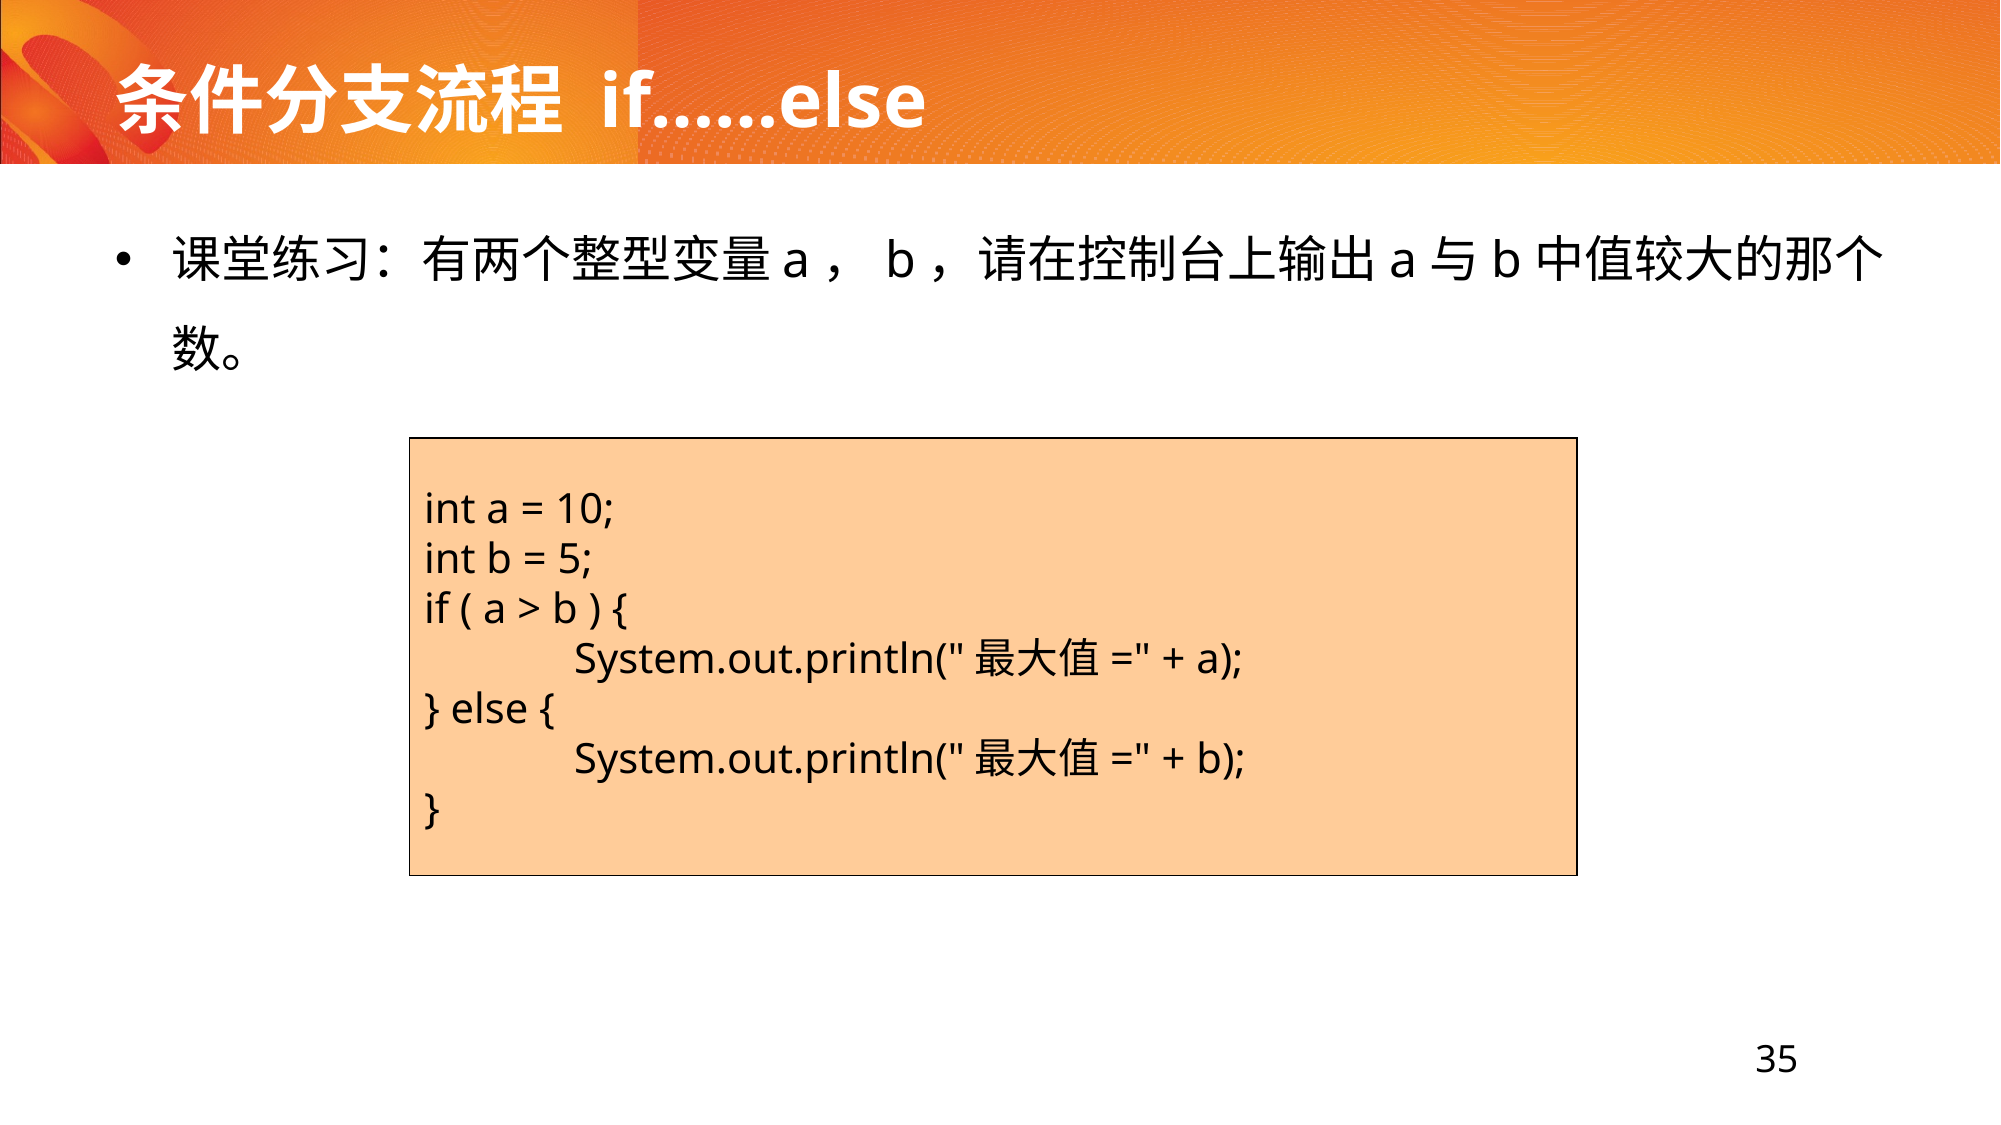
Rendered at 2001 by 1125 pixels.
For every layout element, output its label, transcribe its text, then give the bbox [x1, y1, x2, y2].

list 课堂练习：有两个整型变量a，b，请在控制台上输出a与b中值较大的那个数。 [99, 190, 1969, 1005]
picture [0, 0, 2000, 164]
title 条件分支流程 if……else [99, 45, 1900, 167]
text_box int a = 10; int b = 5; if ( a > b ) { System.out.println("最大值=" + a); } else { System.out.println("最大值=" + b); } [409, 438, 1578, 876]
